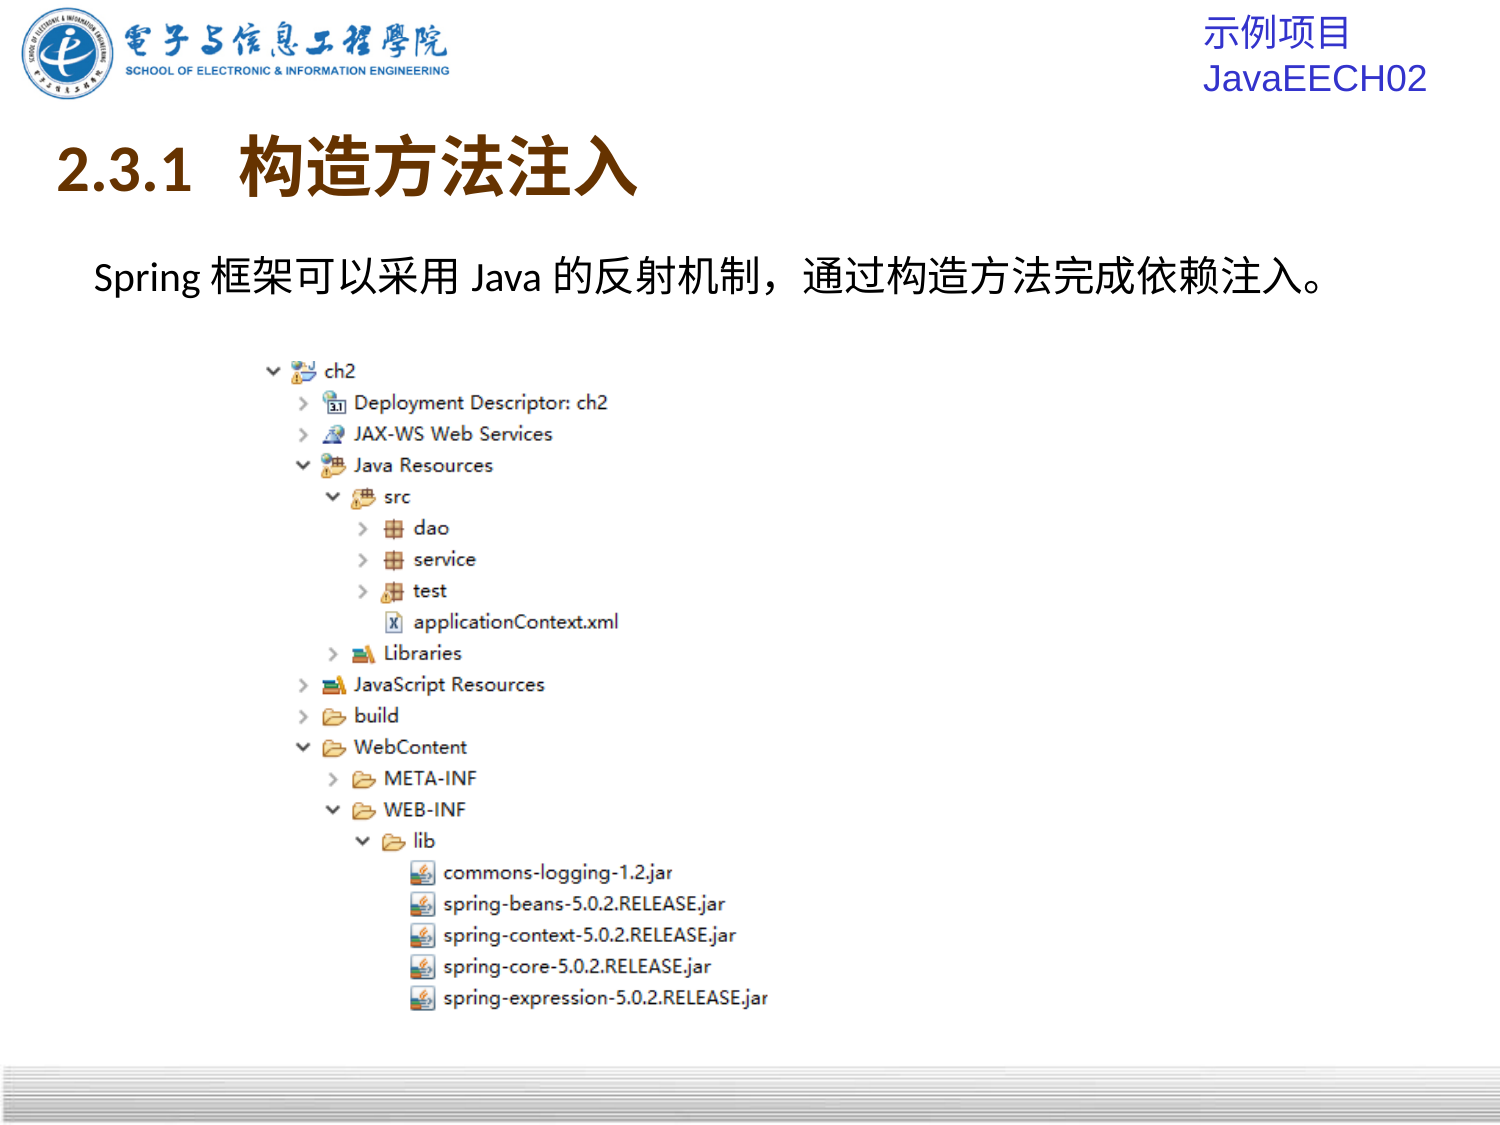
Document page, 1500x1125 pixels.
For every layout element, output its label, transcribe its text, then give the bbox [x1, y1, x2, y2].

text_box 示例项目 JavaEECH02 [1188, 1, 1496, 106]
picture [0, 149, 1500, 1125]
title 2.3.1 构造方法注入 [41, 103, 1317, 225]
picture [0, 4, 892, 102]
text_box Spring框架可以采用Java的反射机制，通过构造方法完成依赖注入。 [41, 242, 1500, 308]
